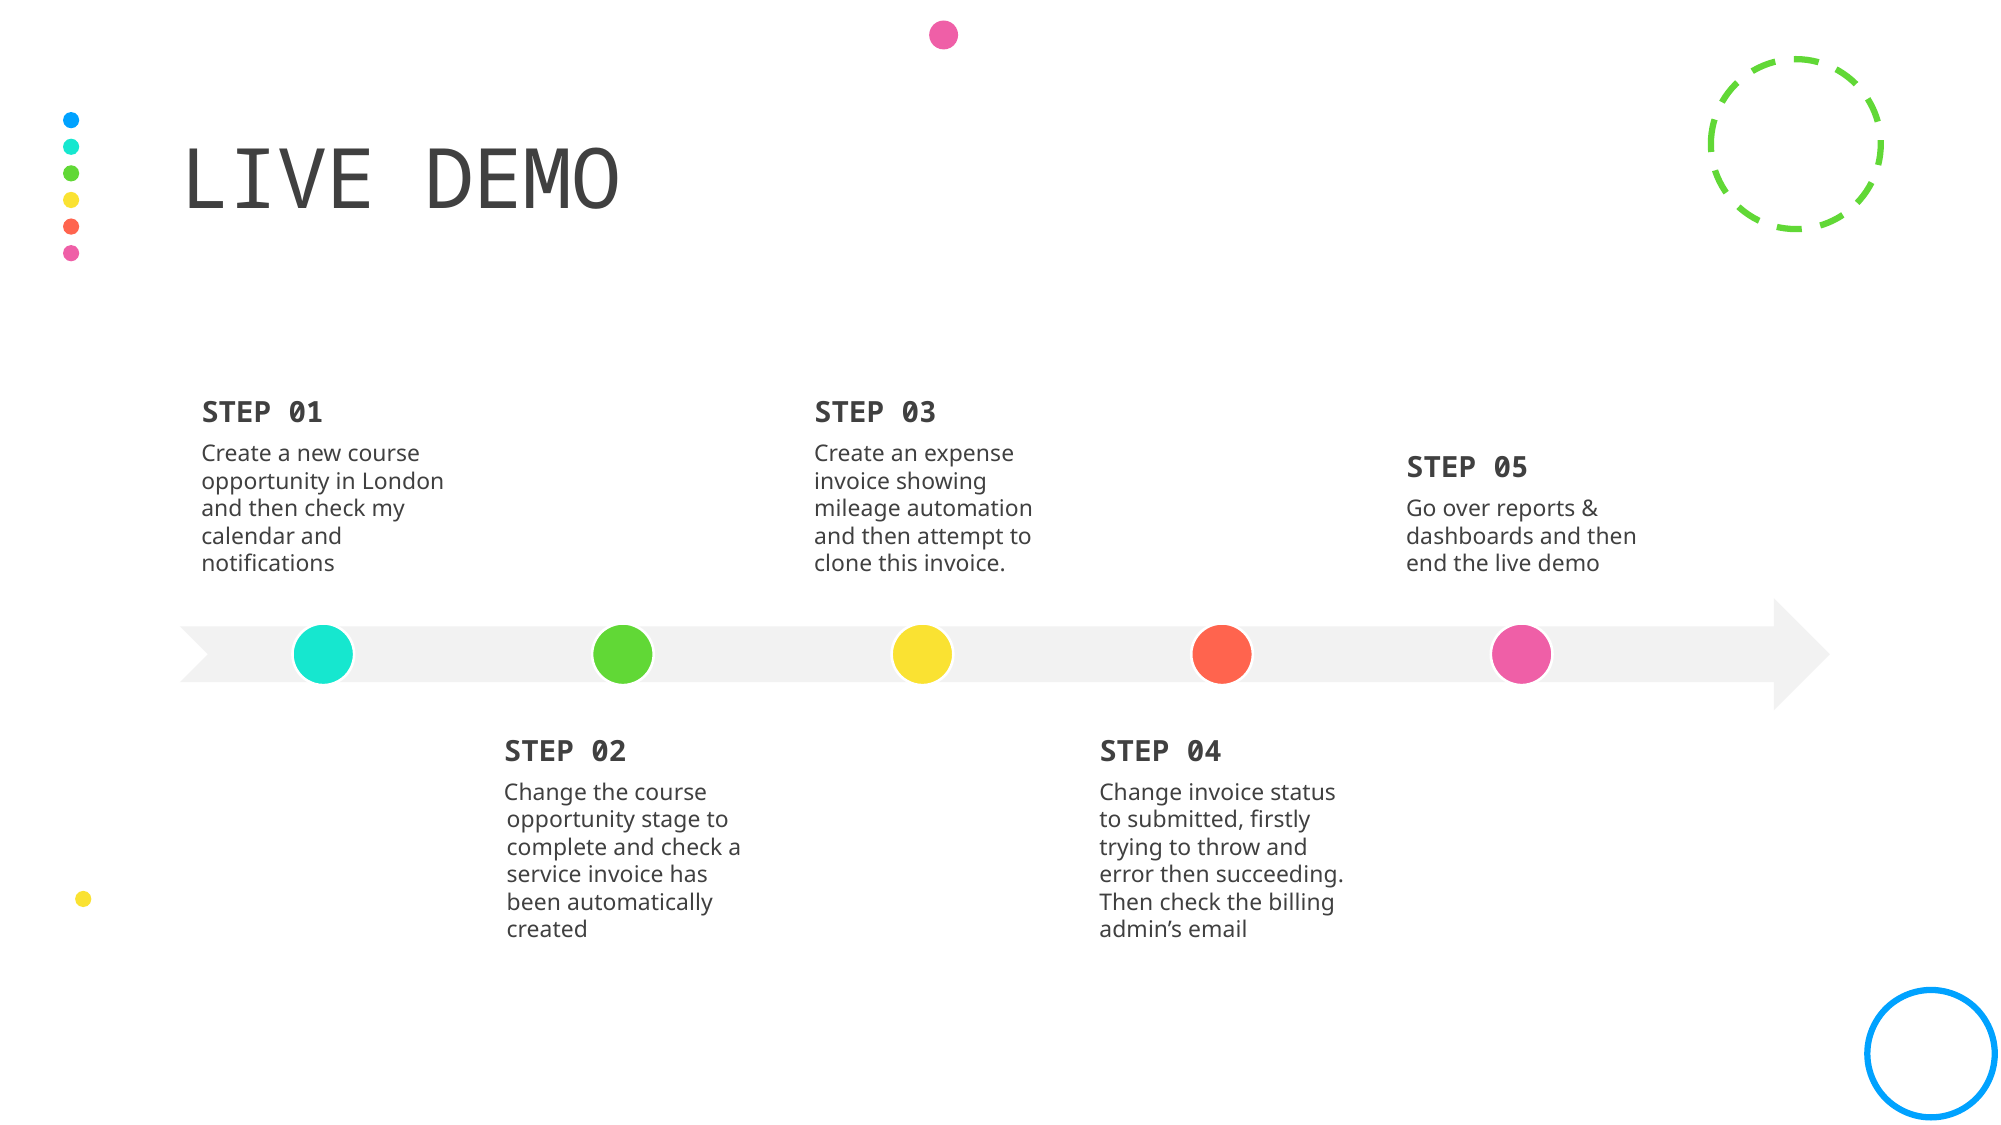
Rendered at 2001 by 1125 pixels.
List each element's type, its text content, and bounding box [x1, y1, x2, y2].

title Live Demo [180, 69, 1830, 294]
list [179, 345, 1831, 964]
